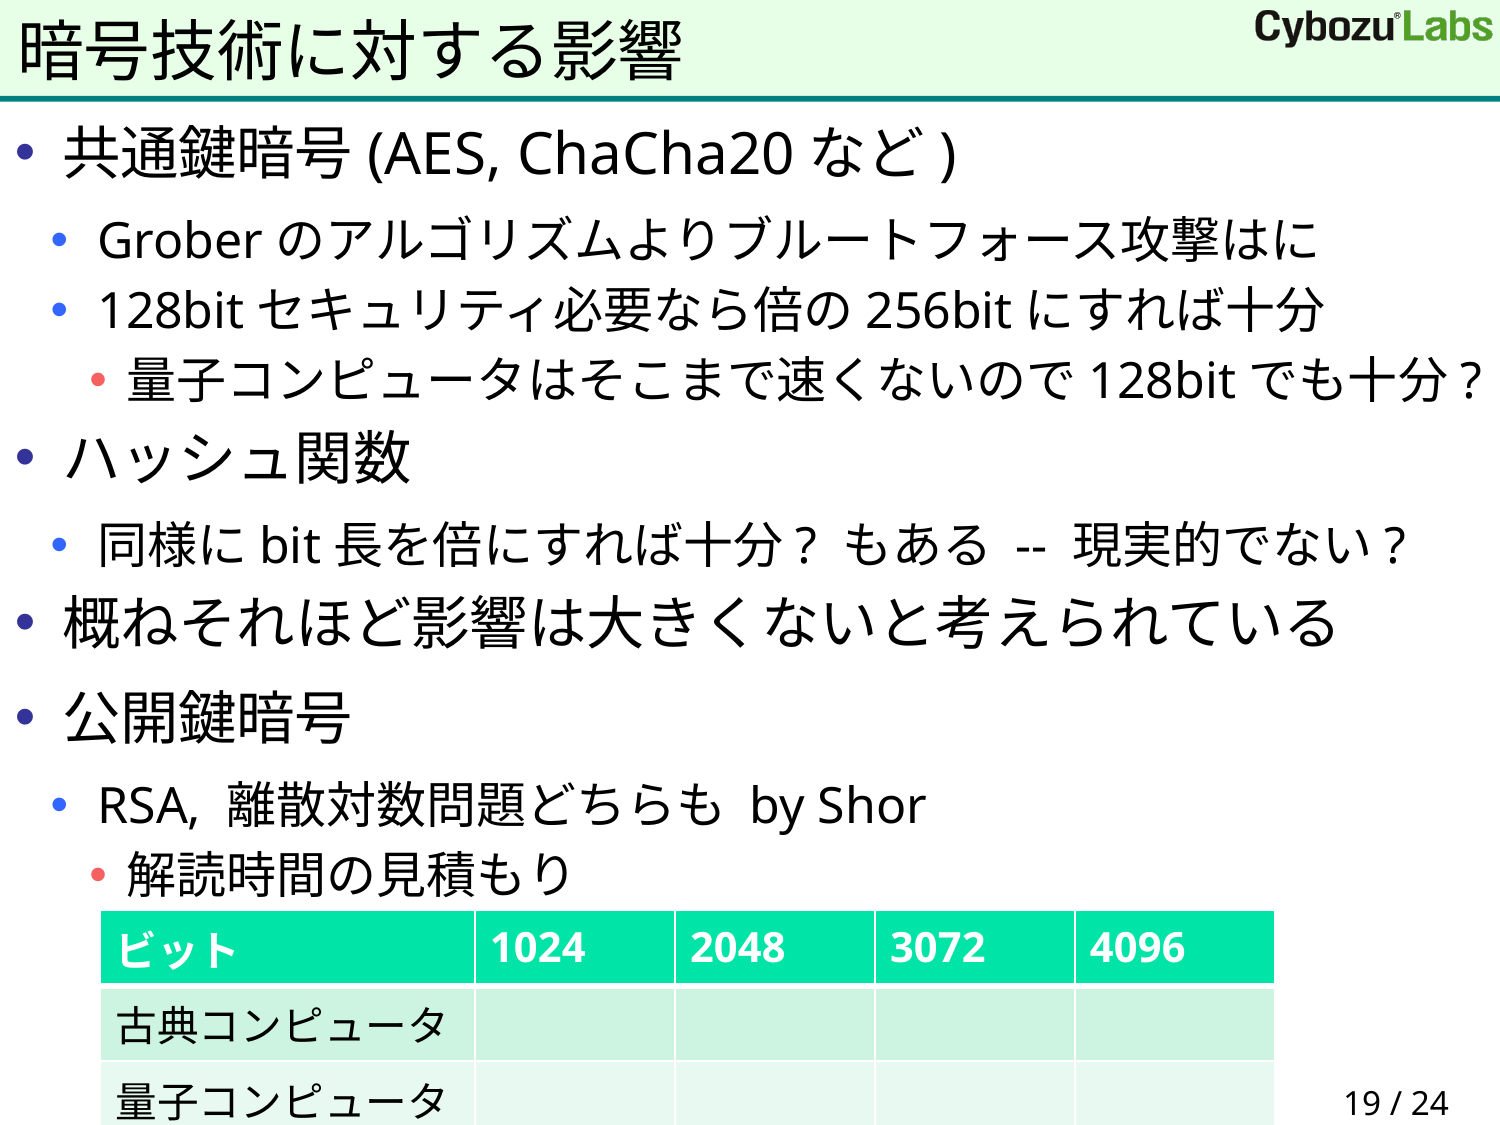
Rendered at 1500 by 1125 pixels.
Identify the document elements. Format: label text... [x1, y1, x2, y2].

slide_number 19 / 24 [1293, 1074, 1495, 1125]
title 暗号技術に対する影響 [2, 1, 1500, 90]
